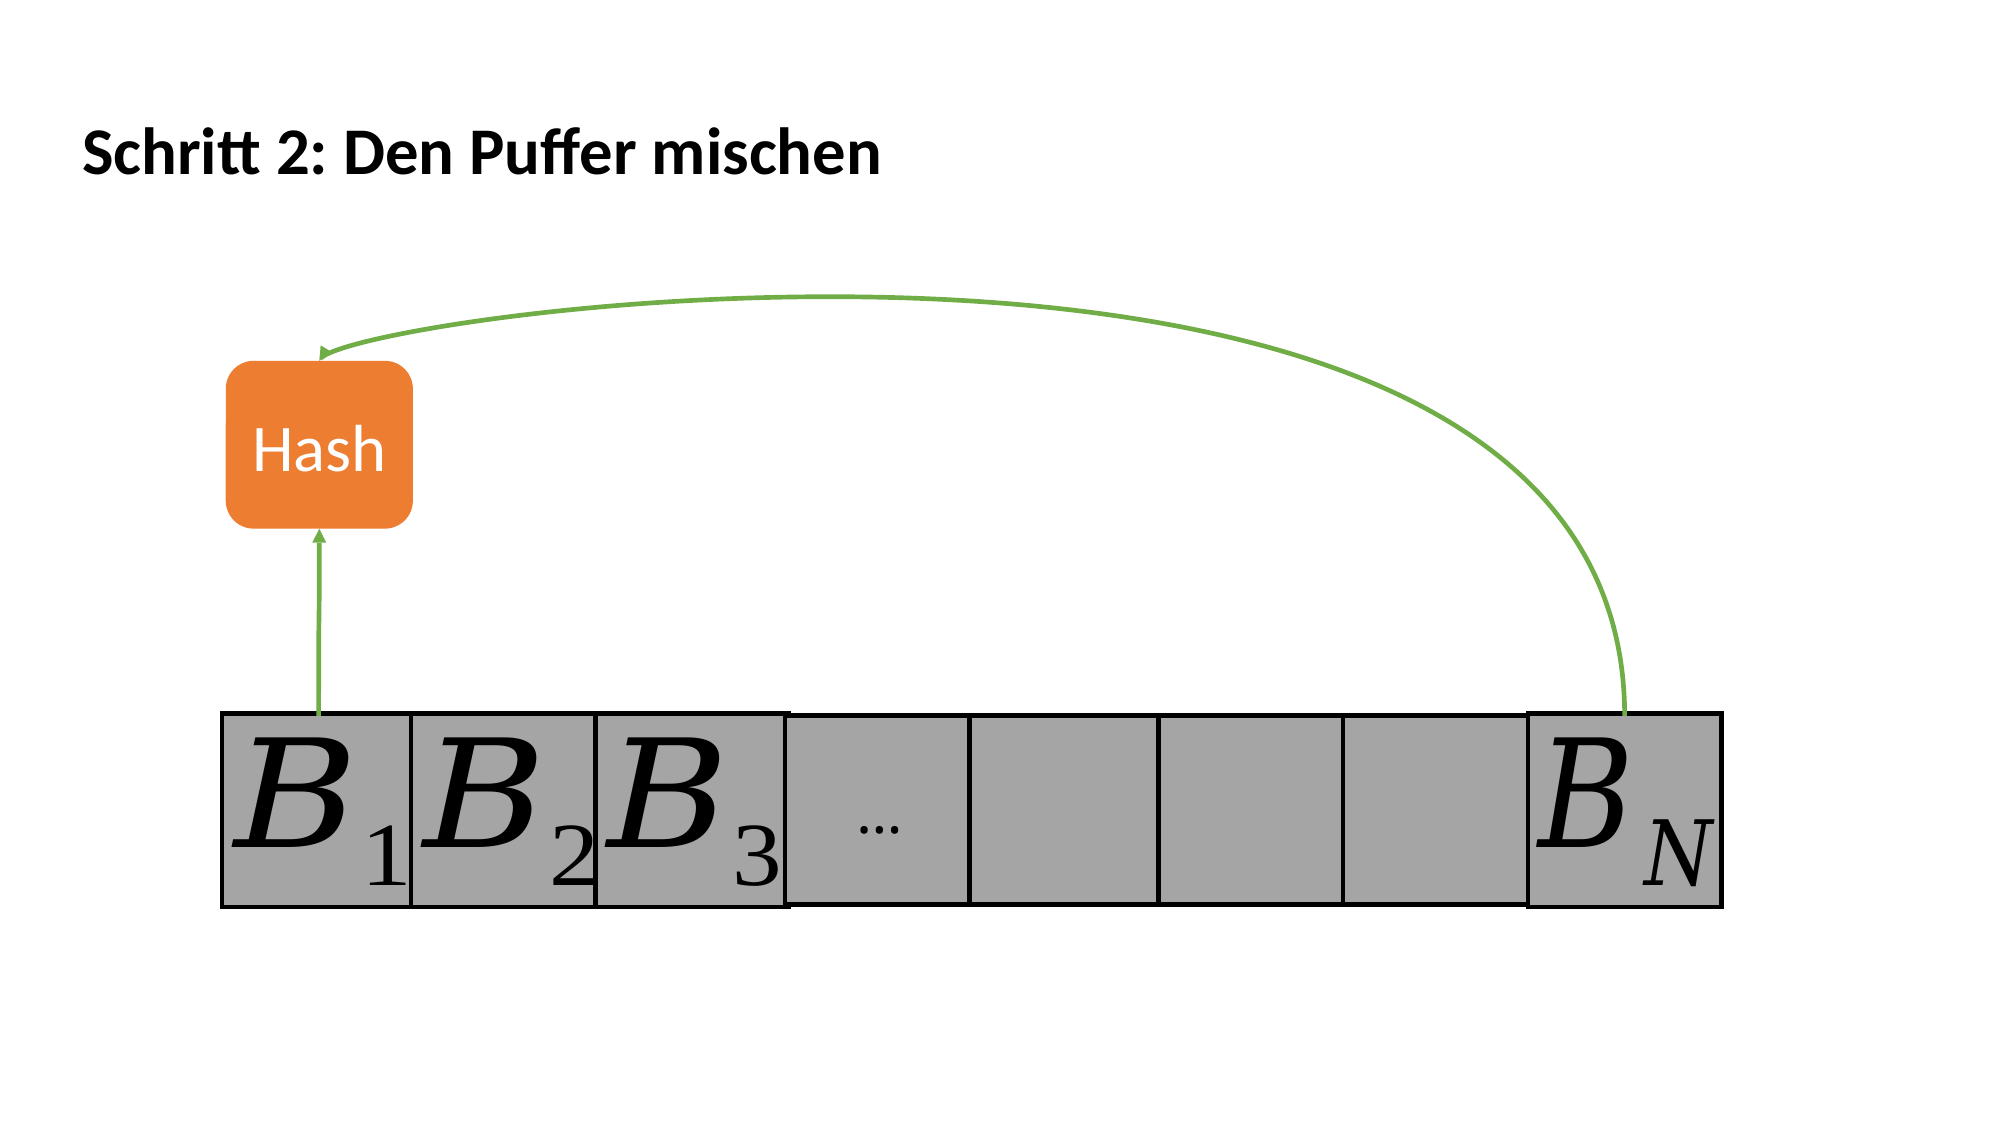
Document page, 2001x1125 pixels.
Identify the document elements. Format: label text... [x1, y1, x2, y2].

text_box Schritt 2: Den Puffer mischen [67, 100, 794, 196]
text_box Hash [224, 359, 414, 530]
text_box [794, 0, 1150, 1125]
text_box [1150, 715, 1157, 906]
text_box [1342, 715, 1526, 906]
text_box … [784, 715, 794, 906]
text_box [1157, 715, 1342, 906]
